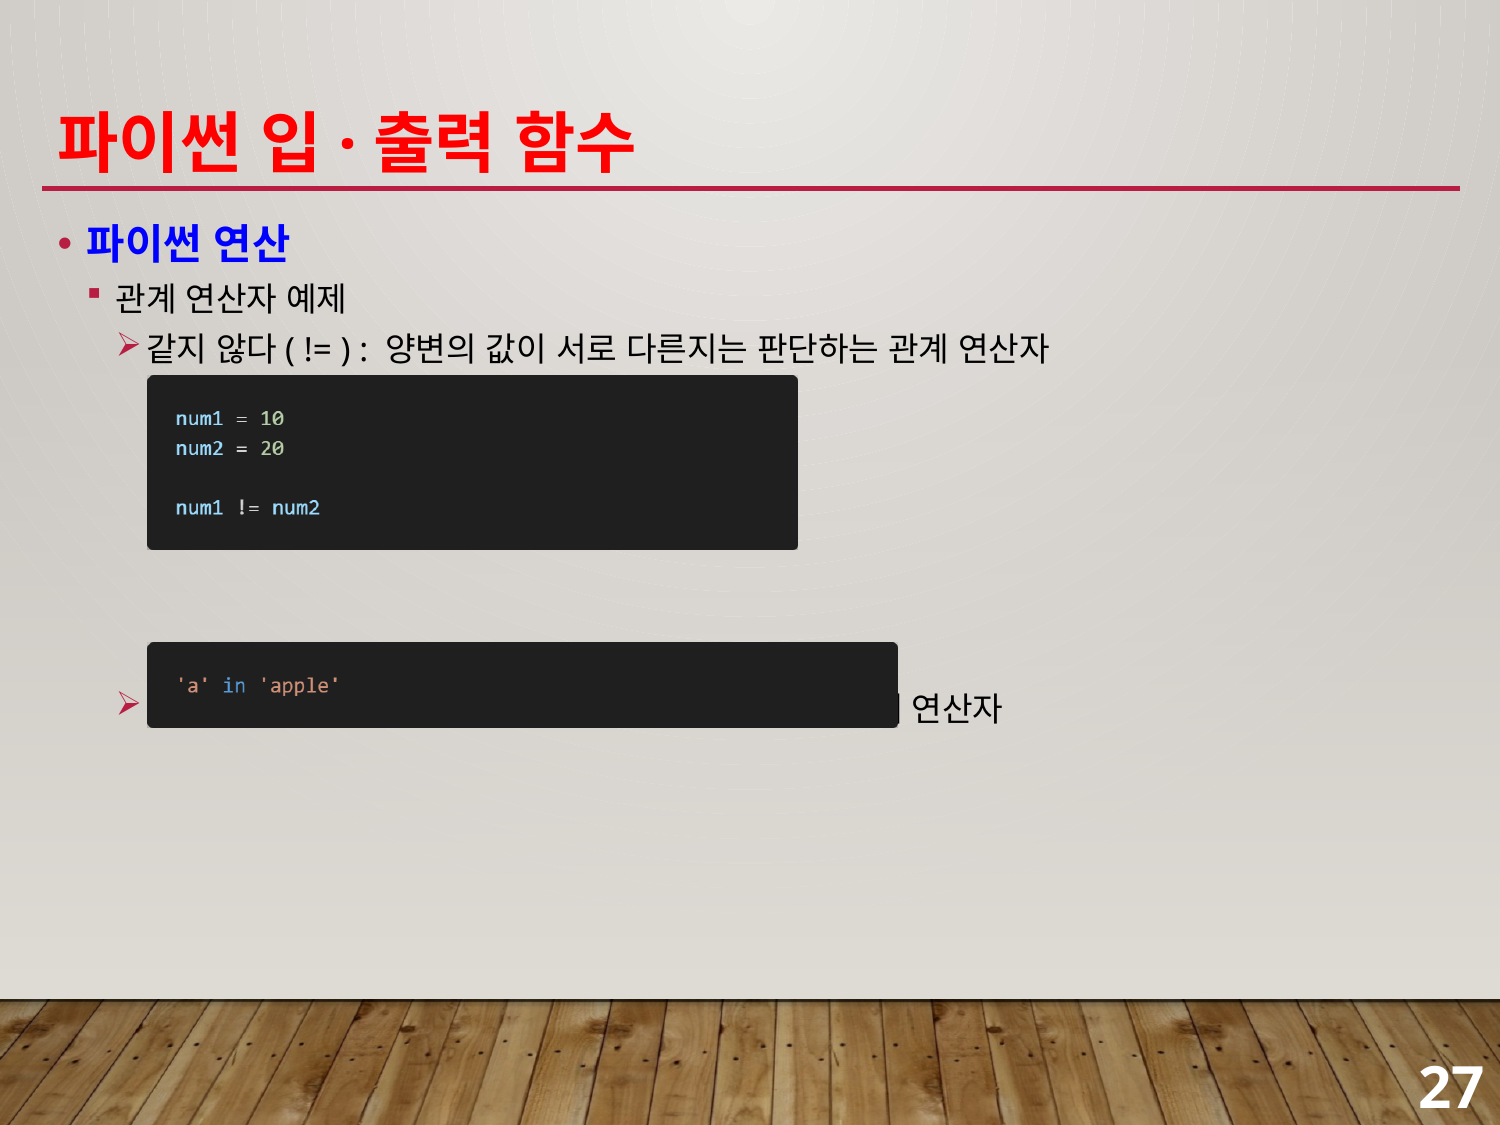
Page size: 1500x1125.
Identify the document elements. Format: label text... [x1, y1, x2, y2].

picture [0, 999, 1500, 1125]
picture [147, 642, 898, 728]
picture [147, 374, 798, 551]
list 파이썬 연산 관계 연산자 예제 같지 않다( != ) : 양변의 값이 서로 다른지는 판단하는 관계 연산자 in연산자: 해당 문자가 포함되어 있는지 확인하는 관계 연산자 [42, 210, 1461, 993]
title 파이썬 입·출력 함수 [42, 16, 1461, 189]
